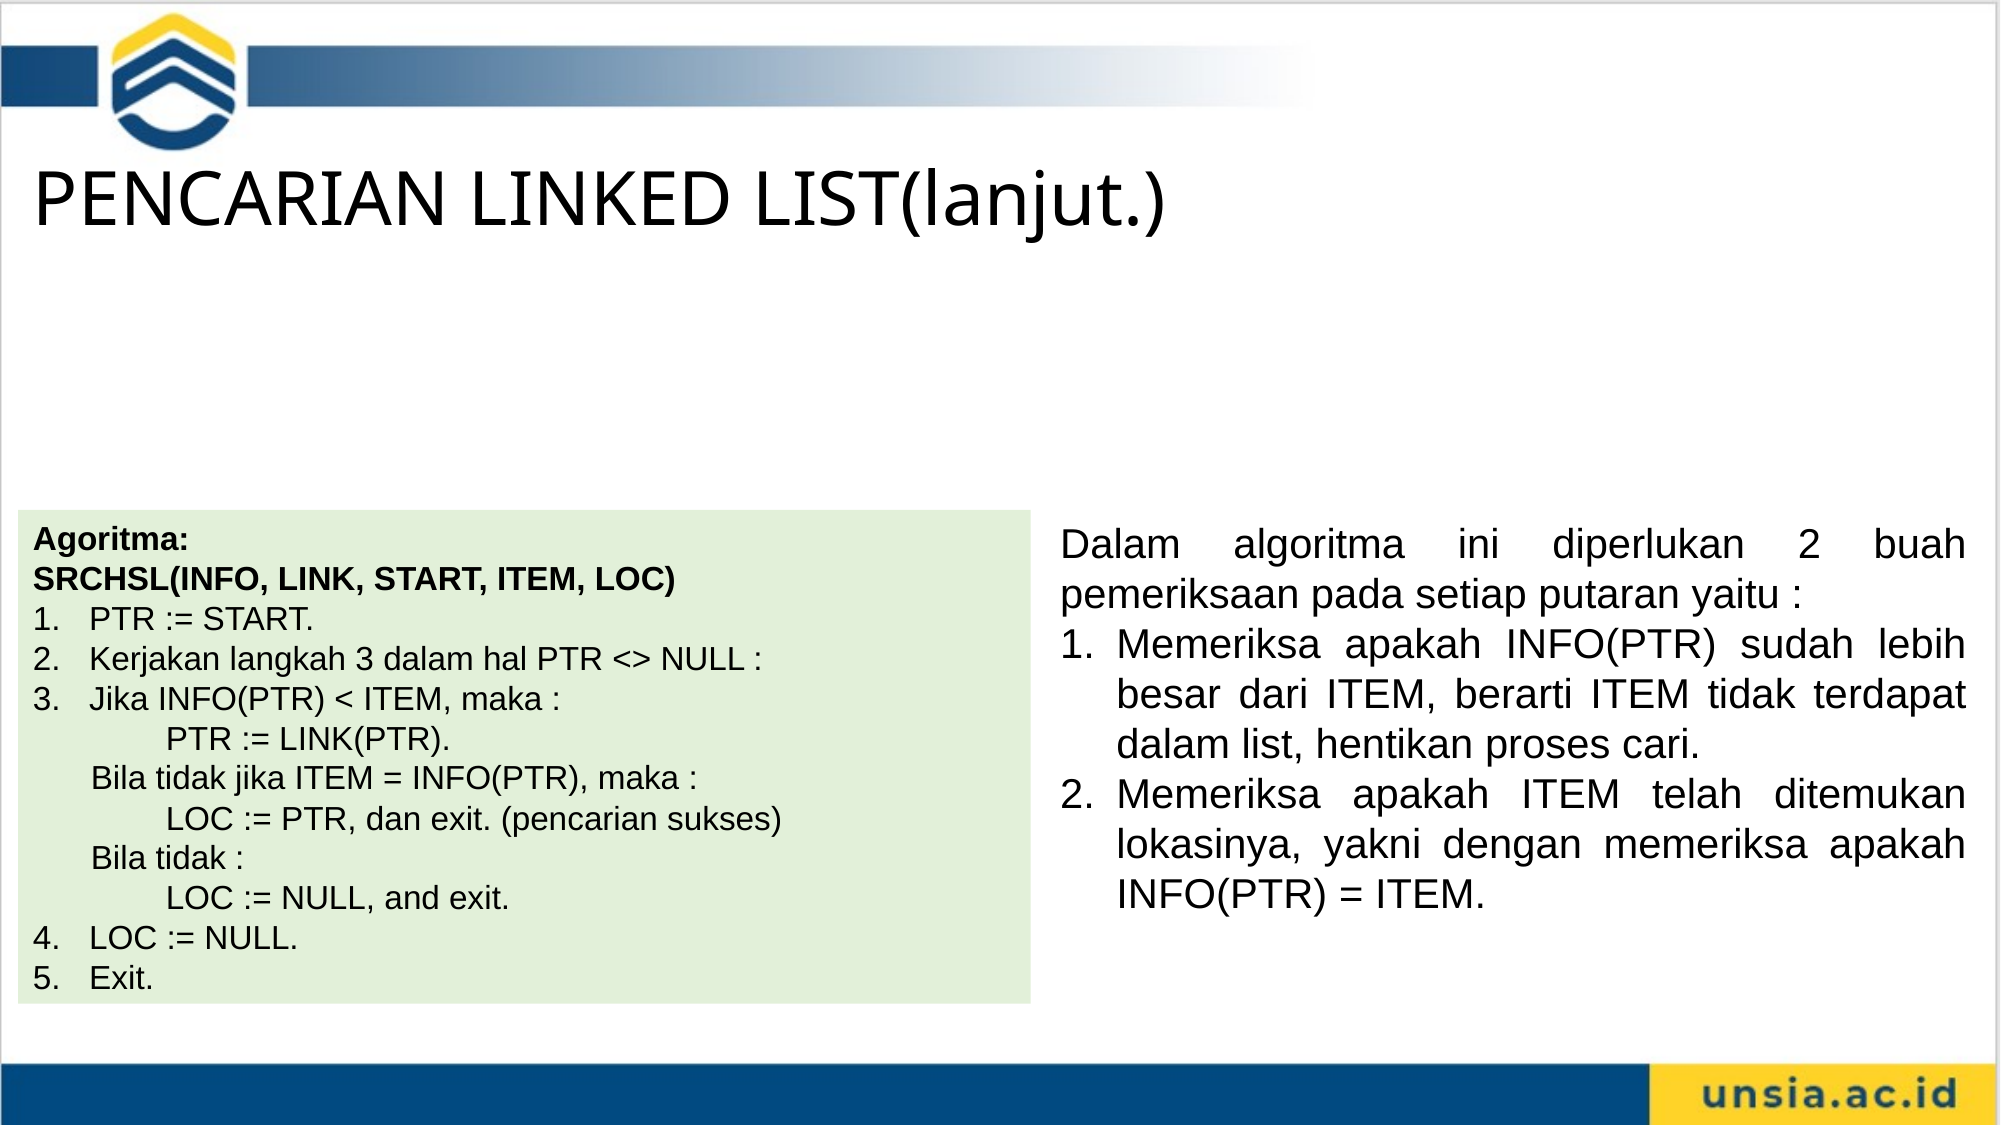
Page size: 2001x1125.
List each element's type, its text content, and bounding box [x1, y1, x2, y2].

text_box Dalam algoritma ini diperlukan 2 buah pemeriksaan pada setiap putaran yaitu : Memeriksa apakah INFO(PTR) sudah lebih besar dari ITEM, berarti ITEM tidak terdapat dalam list, hentikan proses cari. Memeriksa apakah ITEM telah ditemukan lokasinya, yakni dengan memeriksa apakah INFO(PTR) = ITEM. [1045, 509, 1982, 925]
text_box PENCARIAN LINKED LIST(lanjut.) [18, 142, 1300, 248]
text_box Agoritma: SRCHSL(INFO, LINK, START, ITEM, LOC) PTR := START. Kerjakan langkah 3 dalam hal PTR <> NULL : Jika INFO(PTR) < ITEM, maka : PTR := LINK(PTR). Bila tidak jika ITEM = INFO(PTR), maka : LOC := PTR, dan exit. (pencarian sukses) Bila tidak : LOC := NULL, and exit. LOC := NULL. Exit. [18, 509, 1031, 1004]
picture [0, 0, 2001, 1125]
